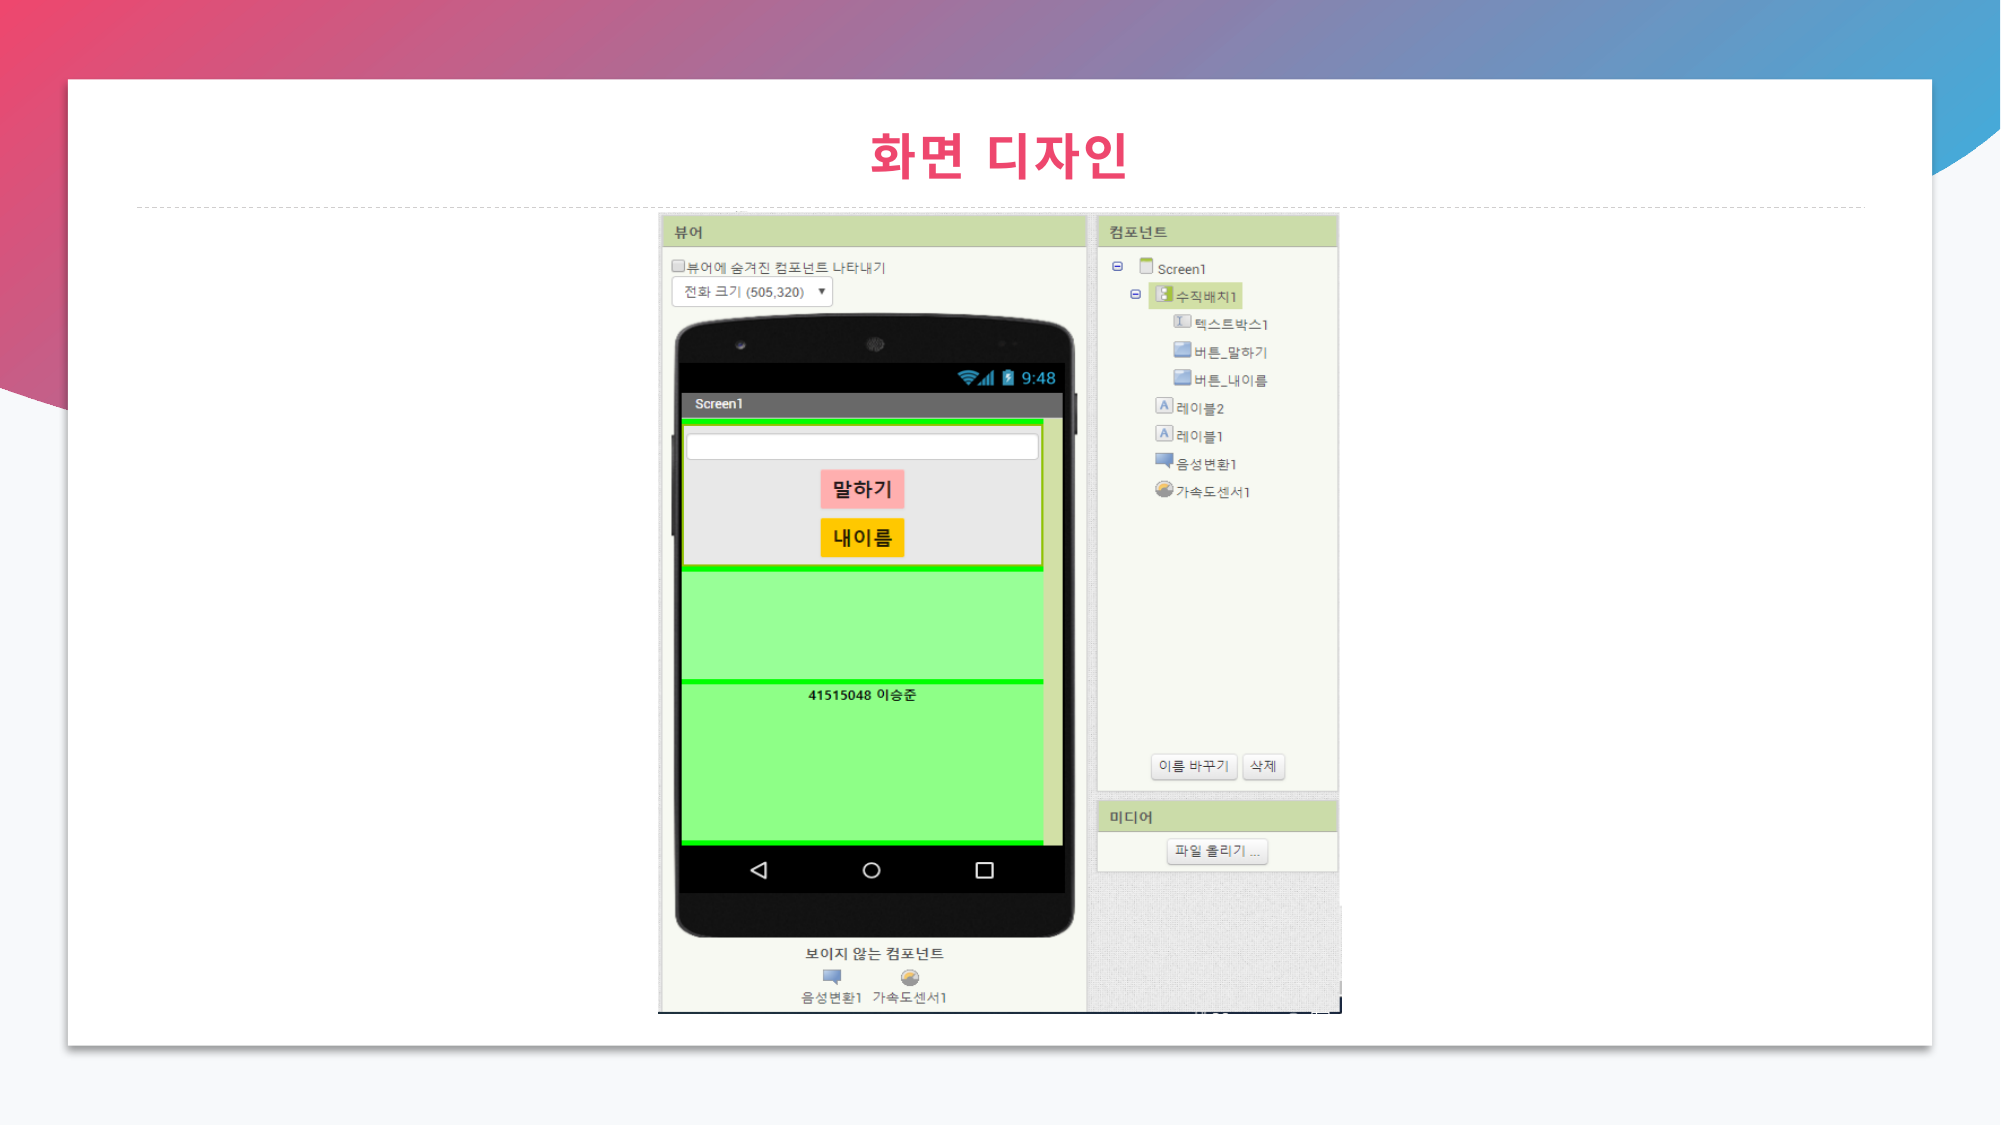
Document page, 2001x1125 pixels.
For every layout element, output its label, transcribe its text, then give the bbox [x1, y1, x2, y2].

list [658, 211, 1342, 1014]
title 화면 디자인 [137, 111, 1863, 208]
